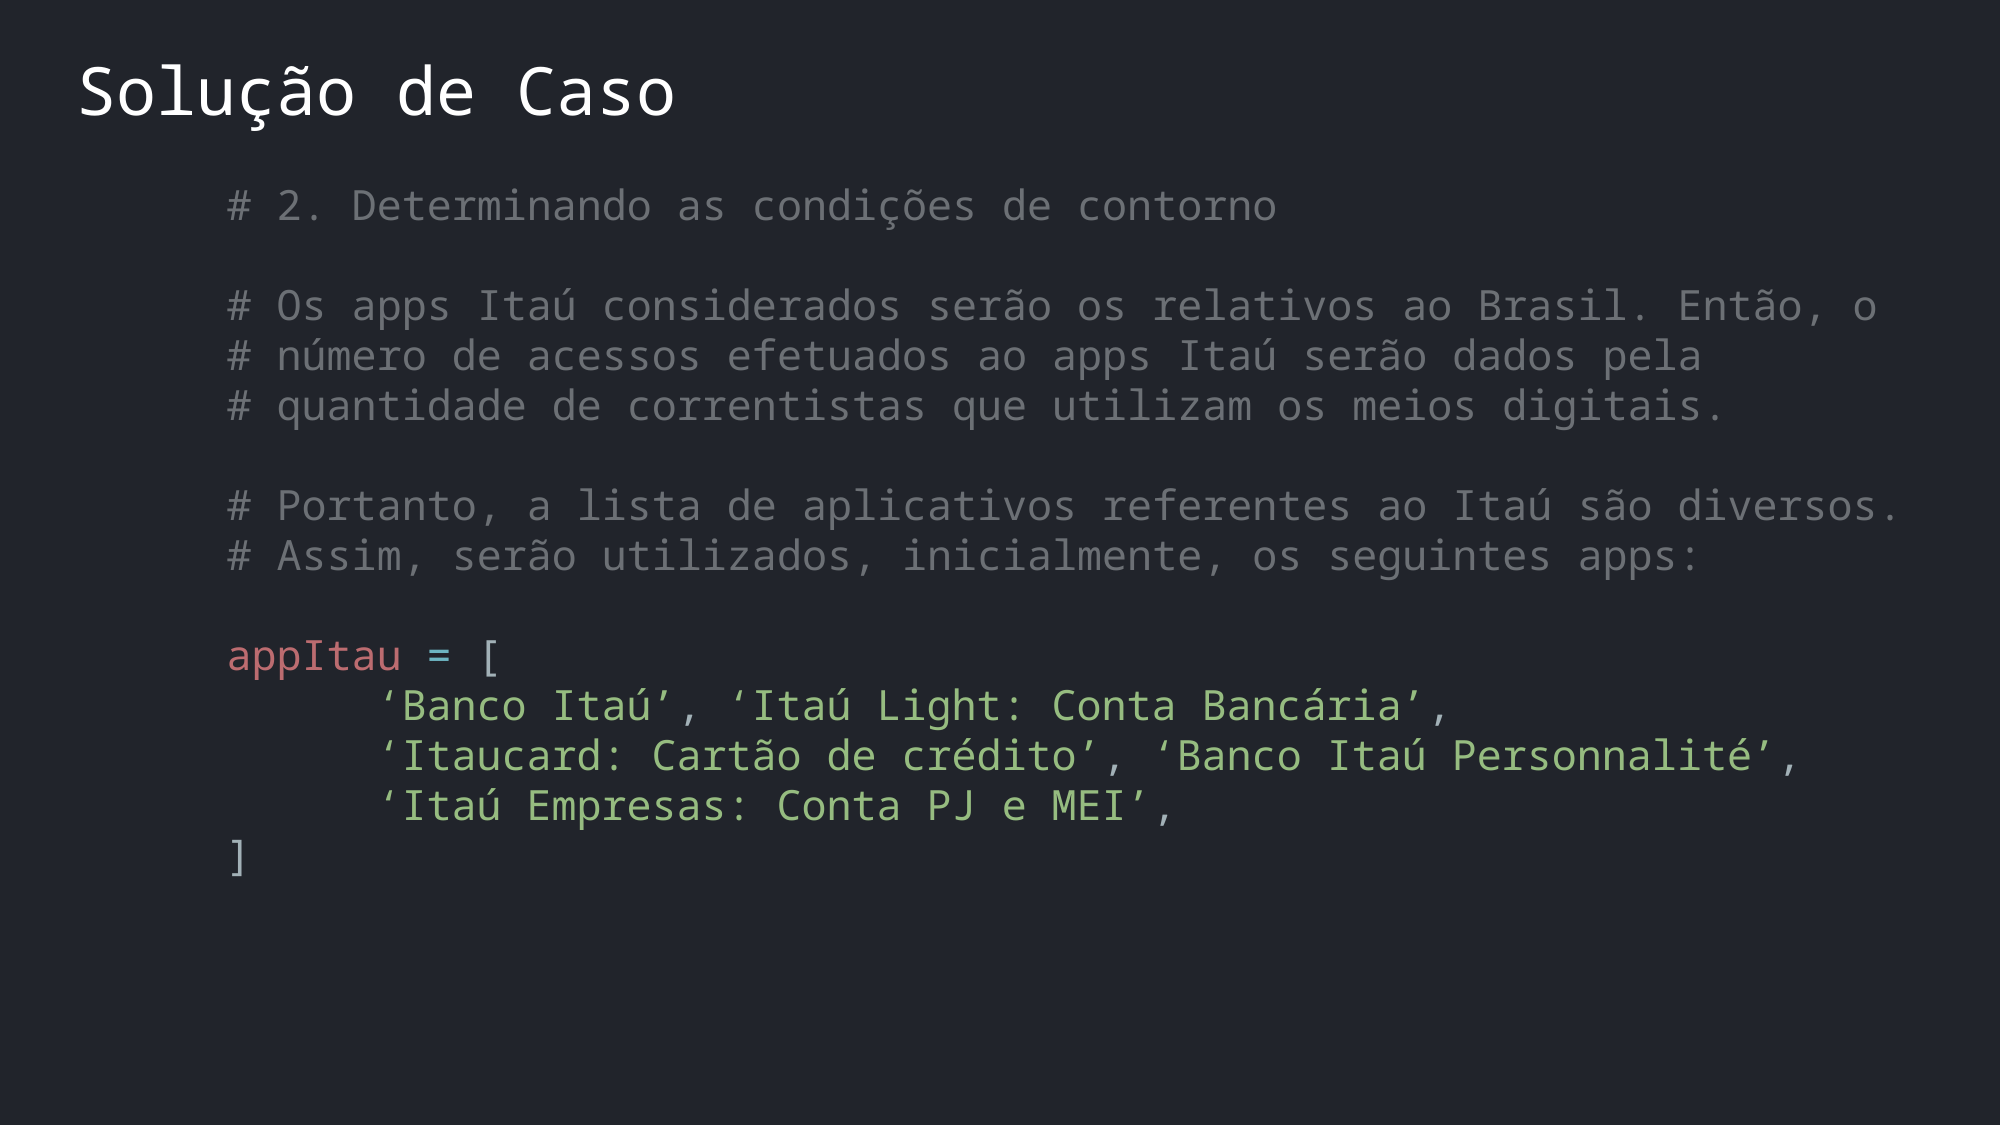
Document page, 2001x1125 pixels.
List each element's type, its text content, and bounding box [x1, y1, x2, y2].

text_box Solução de Caso # 2. Determinando as condições de contorno # Os apps Itaú considerados serão os relativos ao Brasil. Então, o # número de acessos efetuados ao apps Itaú serão dados pela # quantidade de correntistas que utilizam os meios digitais. # Portanto, a lista de aplicativos referentes ao Itaú são diversos. # Assim, serão utilizados, inicialmente, os seguintes apps: appItau = [ ‘Banco Itaú’, ‘Itaú Light: Conta Bancária’, ‘Itaucard: Cartão de crédito’, ‘Banco Itaú Personnalité’, ‘Itaú Empresas: Conta PJ e MEI’, ] [61, 41, 1945, 887]
